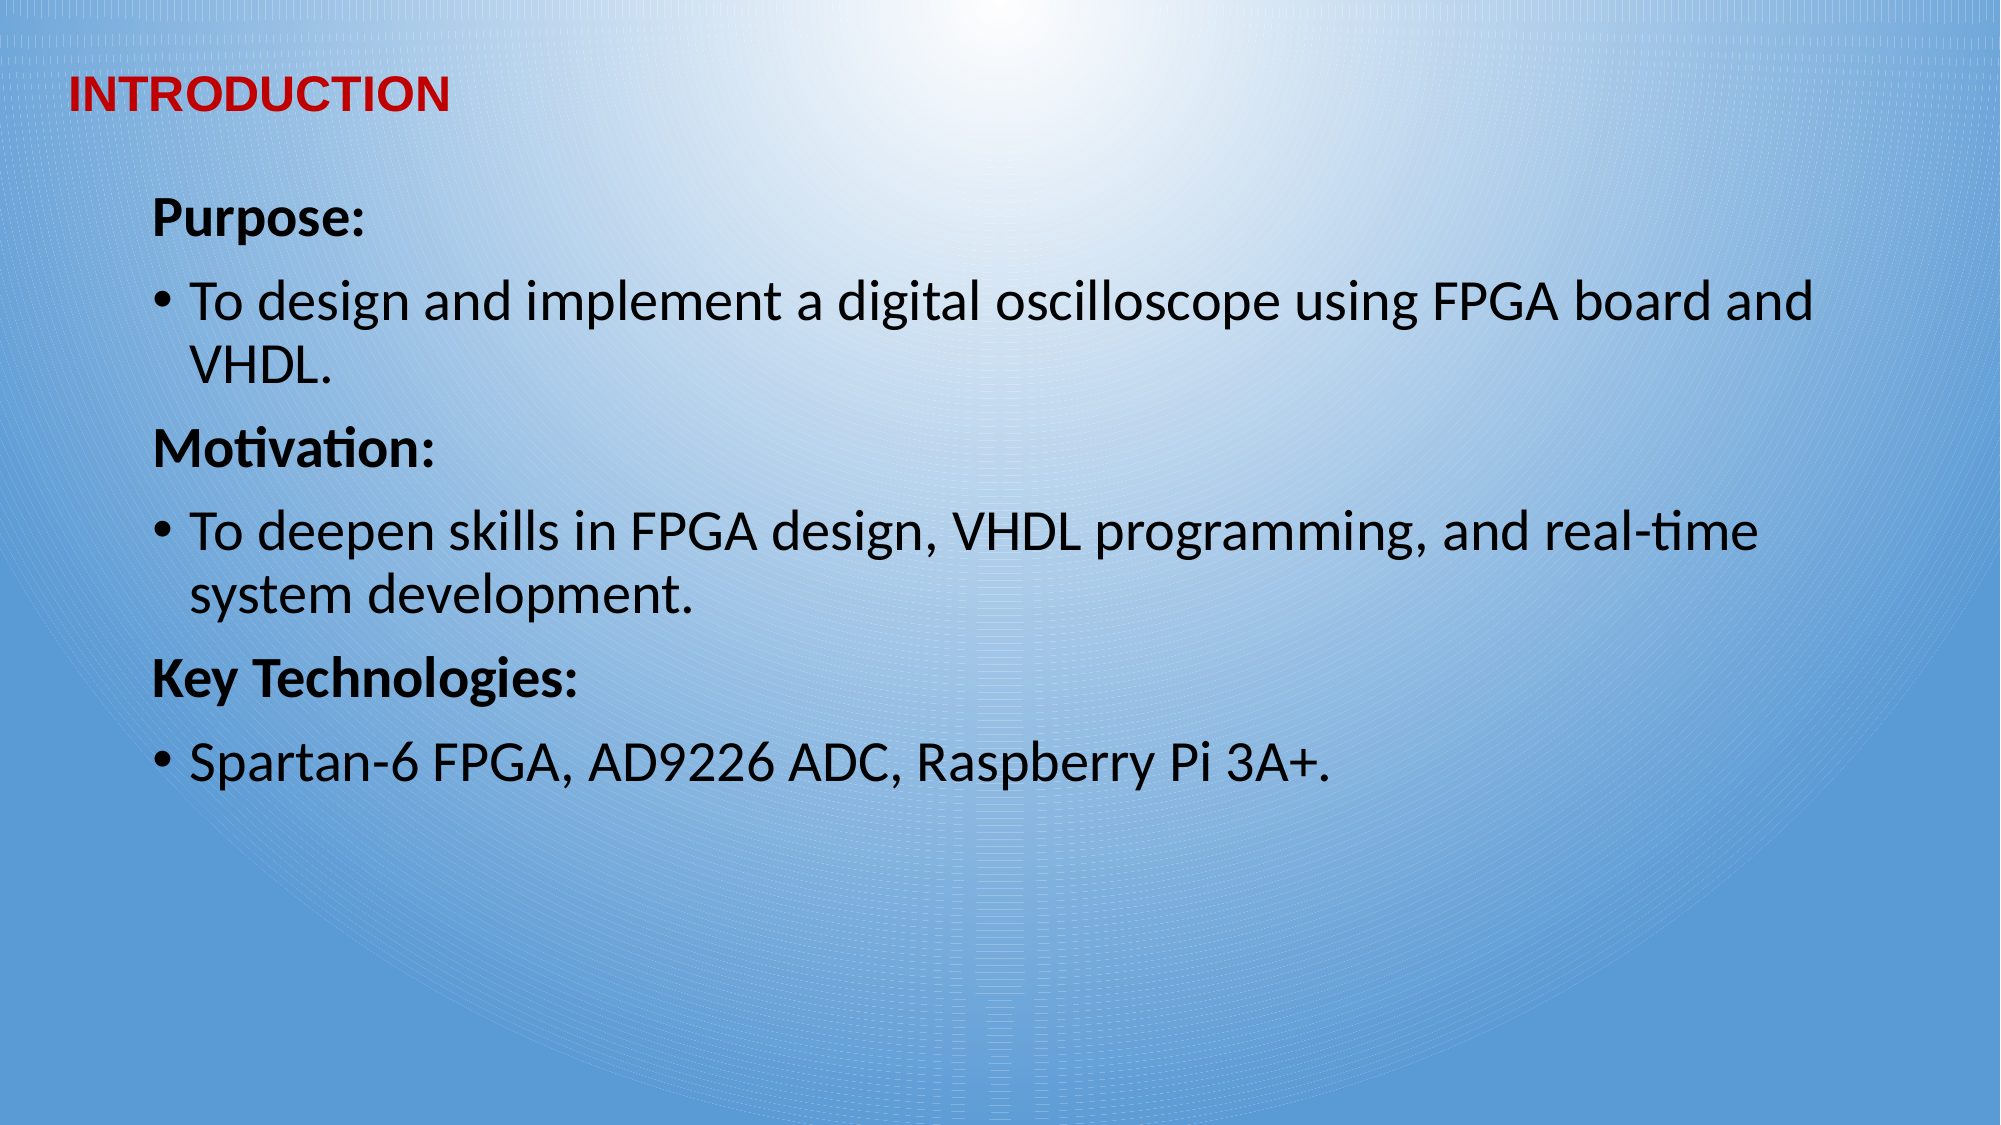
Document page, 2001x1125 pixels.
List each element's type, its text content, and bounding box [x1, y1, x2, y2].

title INTRODUCTION [53, 49, 1947, 142]
list Purpose: To design and implement a digital oscilloscope using FPGA board and VHDL. Motivation: To deepen skills in FPGA design, VHDL programming, and real-time system development. Key Technologies: Spartan-6 FPGA, AD9226 ADC, Raspberry Pi 3A+. [137, 179, 1863, 1003]
